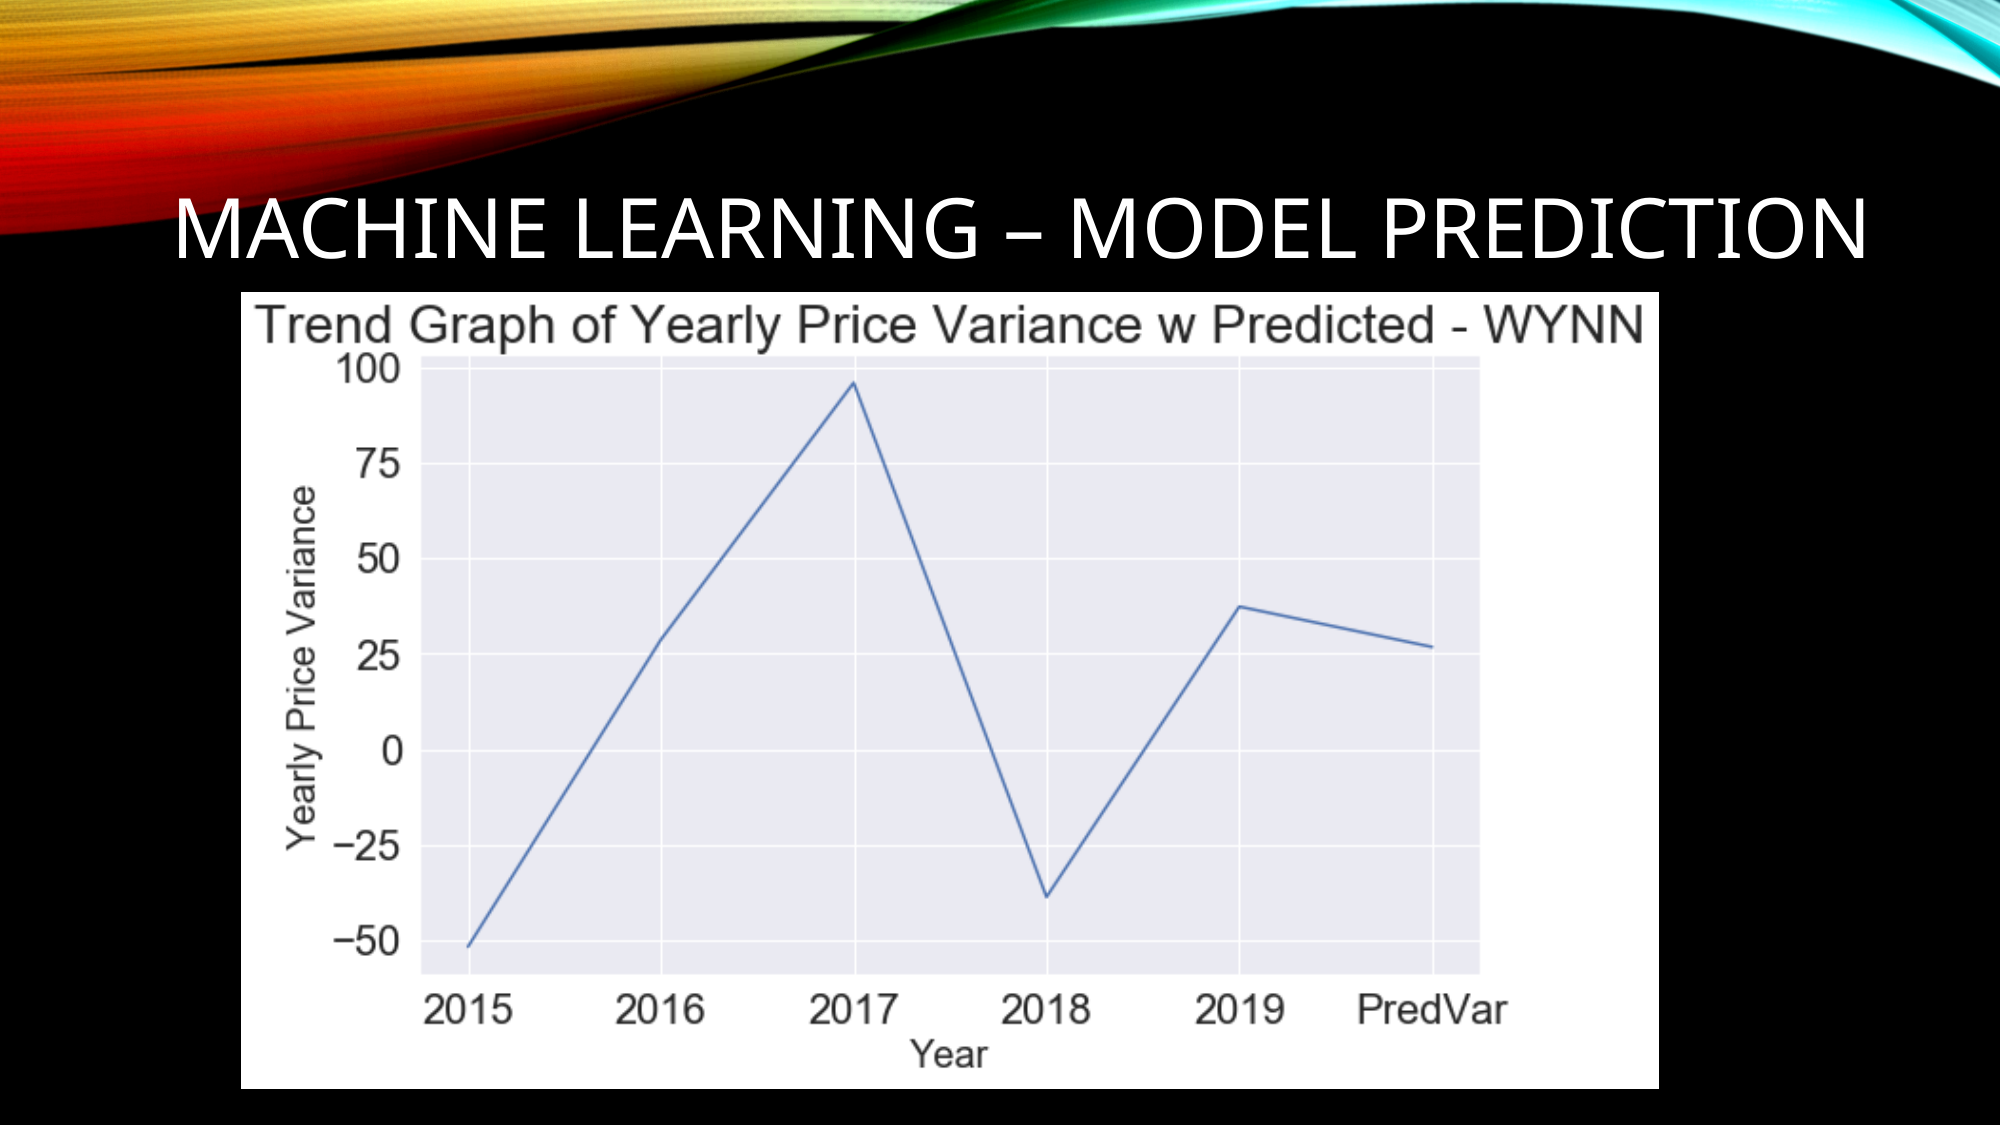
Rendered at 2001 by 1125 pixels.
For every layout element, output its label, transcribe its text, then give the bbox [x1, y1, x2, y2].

picture [240, 291, 1659, 1089]
picture [0, 0, 2000, 237]
title Machine Learning – Model Prediction [127, 125, 1888, 338]
